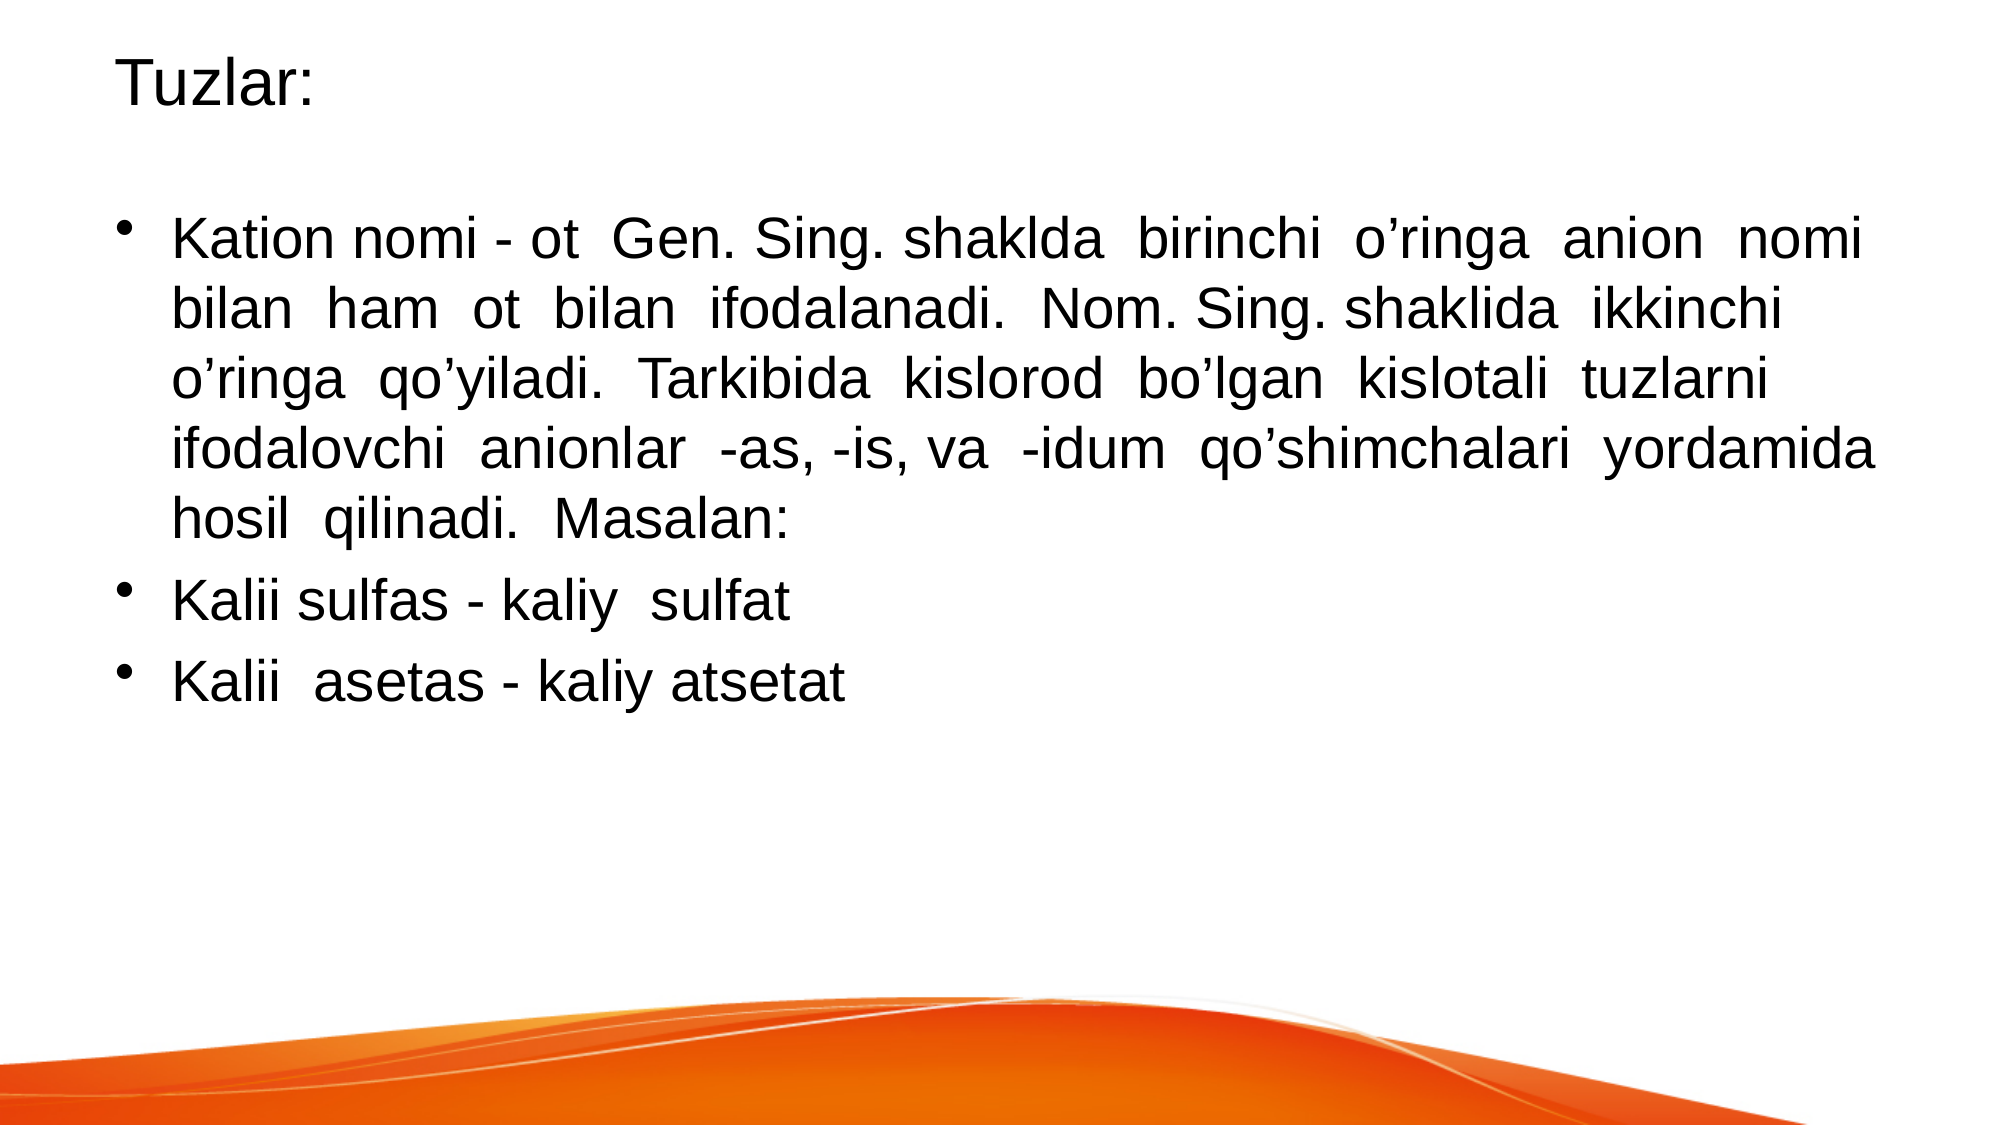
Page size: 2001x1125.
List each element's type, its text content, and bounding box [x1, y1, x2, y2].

title Tuzlar: [99, 30, 1901, 127]
list Kation nomi - ot Gen. Sing. shaklda birinchi o’ringa anion nomi bilan ham ot bilan ifodalanadi. Nom. Sing. shaklida ikkinchi o’ringa qo’yiladi. Tarkibida kislorod bo’lgan kislotali tuzlarni ifodalovchi anionlar -as, -is, va -idum qo’shimchalari yordamida hosil qilinadi. Masalan: Kalii sulfas - kaliy sulfat Kalii asetas - kaliy atsetat [99, 192, 1901, 1006]
picture [0, 0, 2000, 1125]
